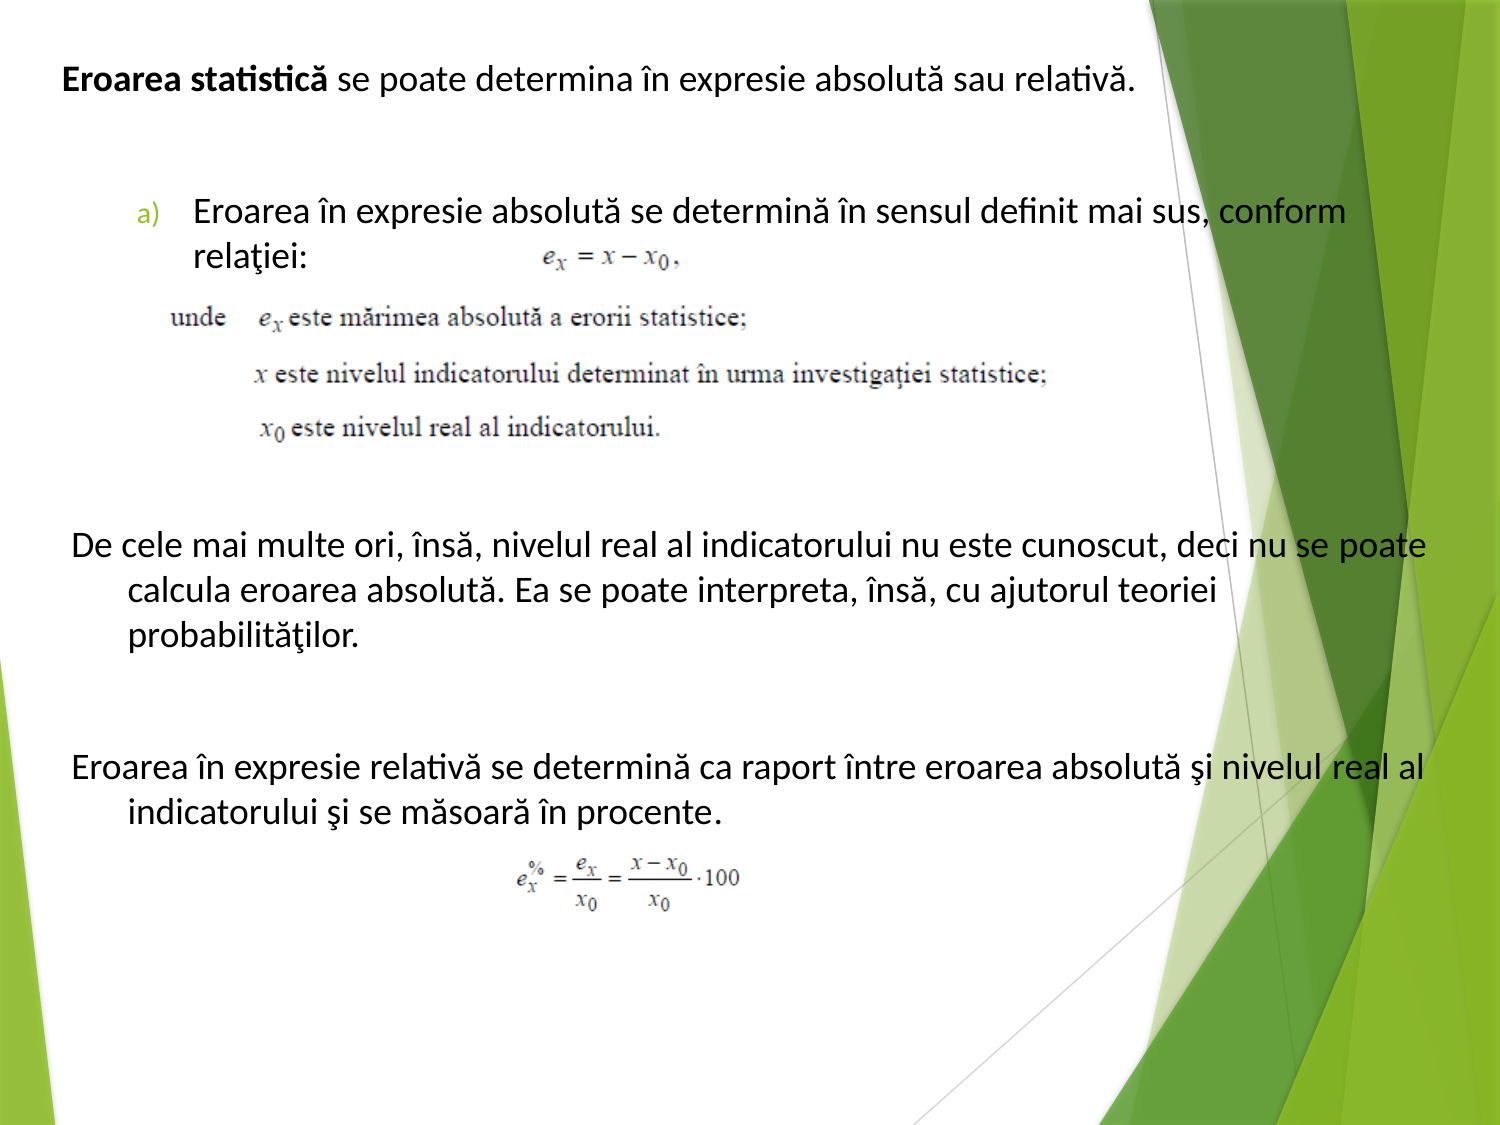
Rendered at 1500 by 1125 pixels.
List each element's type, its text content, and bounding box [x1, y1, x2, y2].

picture [489, 845, 757, 929]
list Eroarea statistică se poate determina în expresie absolută sau relativă. Eroarea în expresie absolută se determină în sensul definit mai sus, conform relaţiei: De cele mai multe ori, însă, nivelul real al indicatorului nu este cunoscut, deci nu se poate calcula eroarea absolută. Ea se poate interpreta, însă, cu ajutorul teoriei probabilităţilor. Eroarea în expresie relativă se determină ca raport între eroarea absolută şi nivelul real al indicatorului şi se măsoară în procente. [46, 46, 1454, 1005]
picture [526, 233, 681, 288]
picture [163, 304, 1095, 449]
